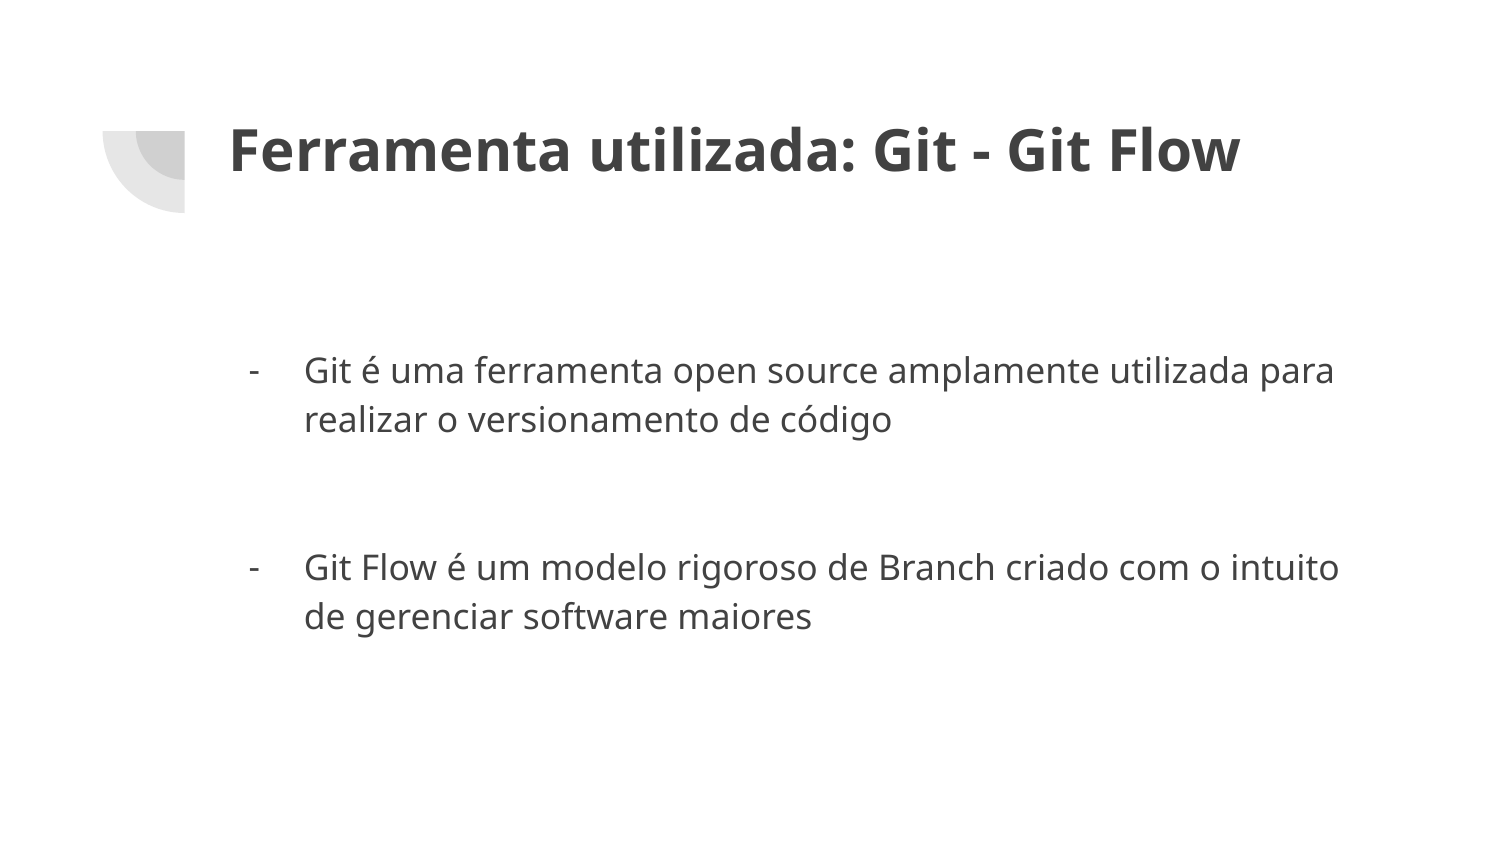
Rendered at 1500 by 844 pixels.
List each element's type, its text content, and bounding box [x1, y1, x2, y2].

title Ferramenta utilizada: Git - Git Flow [213, 98, 1368, 263]
list Git é uma ferramenta open source amplamente utilizada para realizar o versionamento de código Git Flow é um modelo rigoroso de Branch criado com o intuito de gerenciar software maiores [213, 326, 1368, 744]
